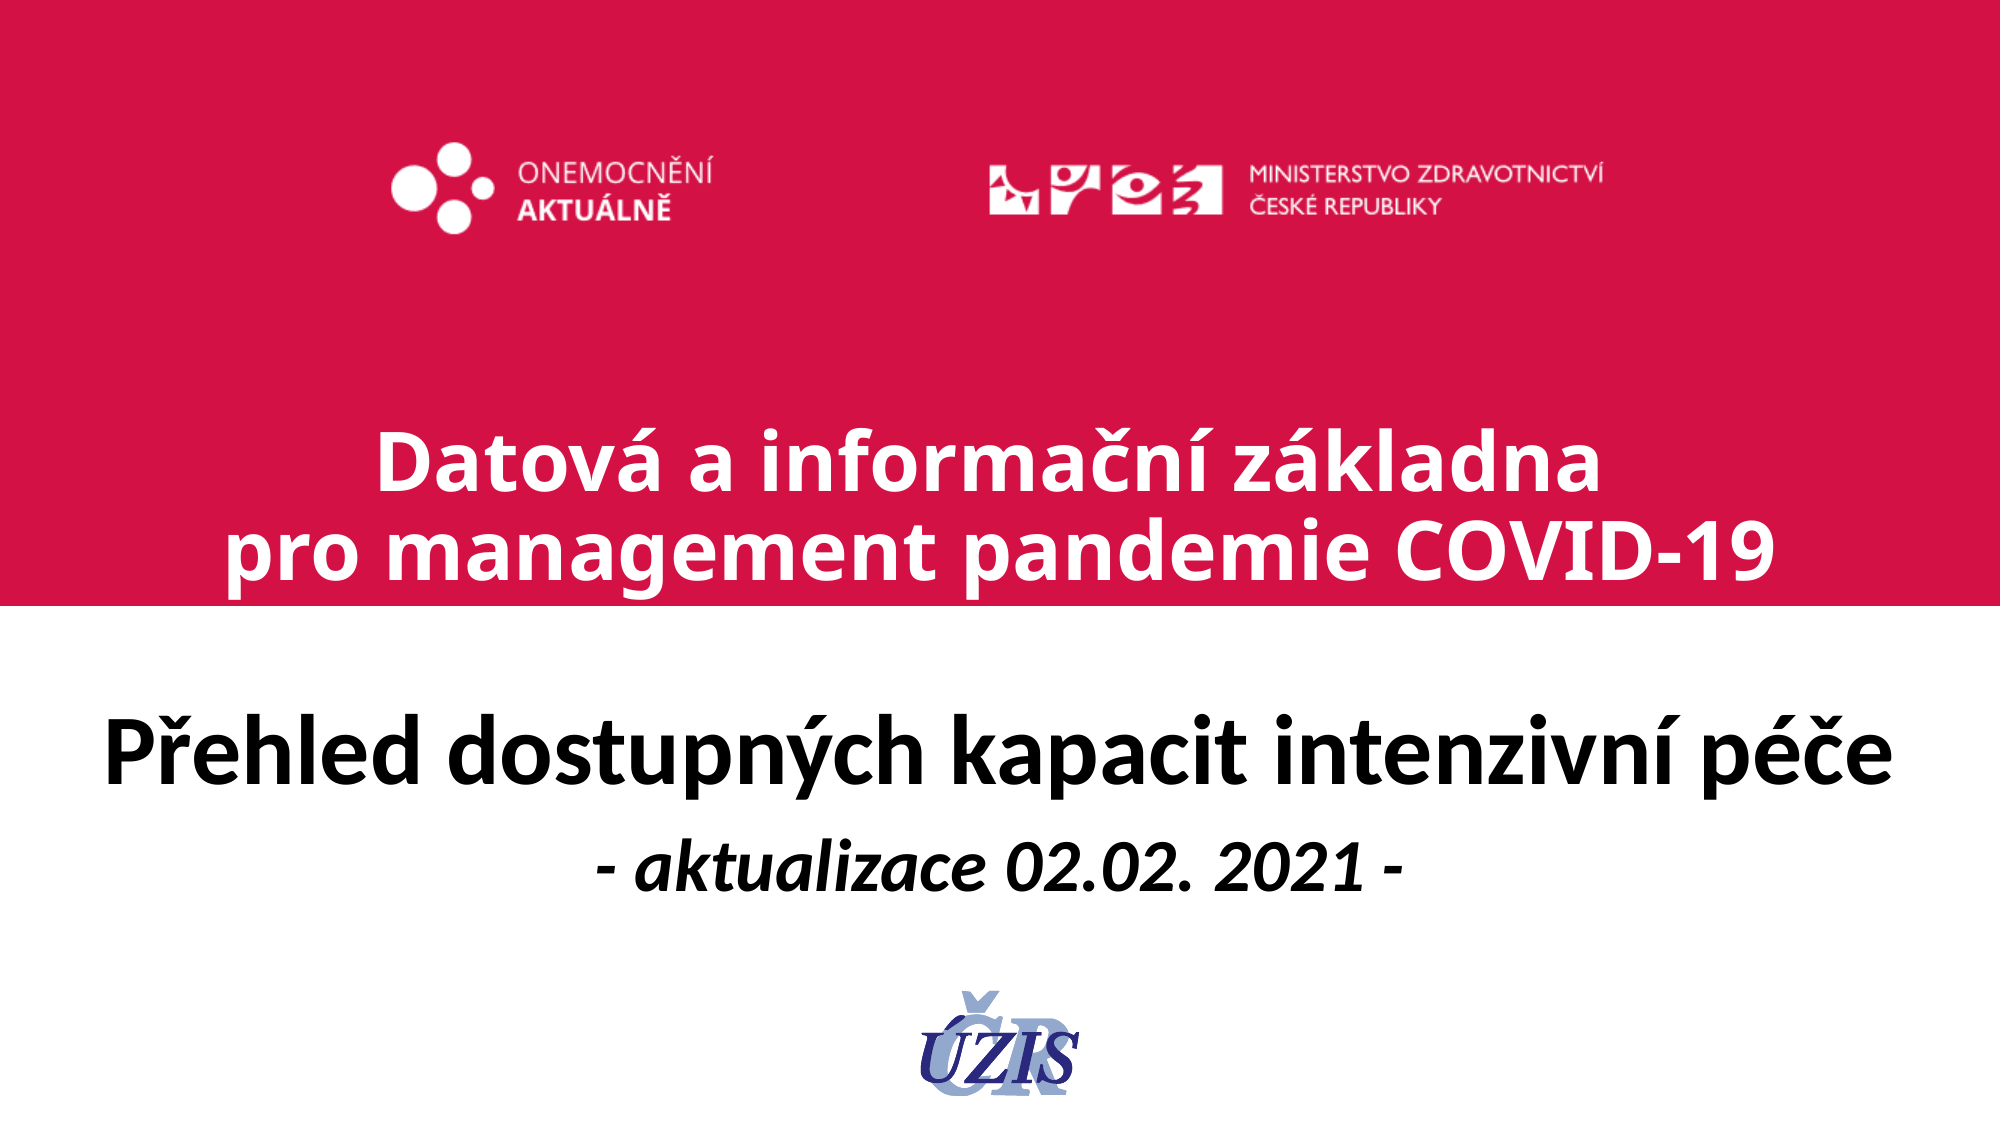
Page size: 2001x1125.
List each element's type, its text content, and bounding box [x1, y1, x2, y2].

subtitle Přehled dostupných kapacit intenzivní péče - aktualizace 02.02. 2021 - [69, 674, 1931, 932]
title Datová a informační základna pro management pandemie COVID-19 [0, 410, 2000, 606]
